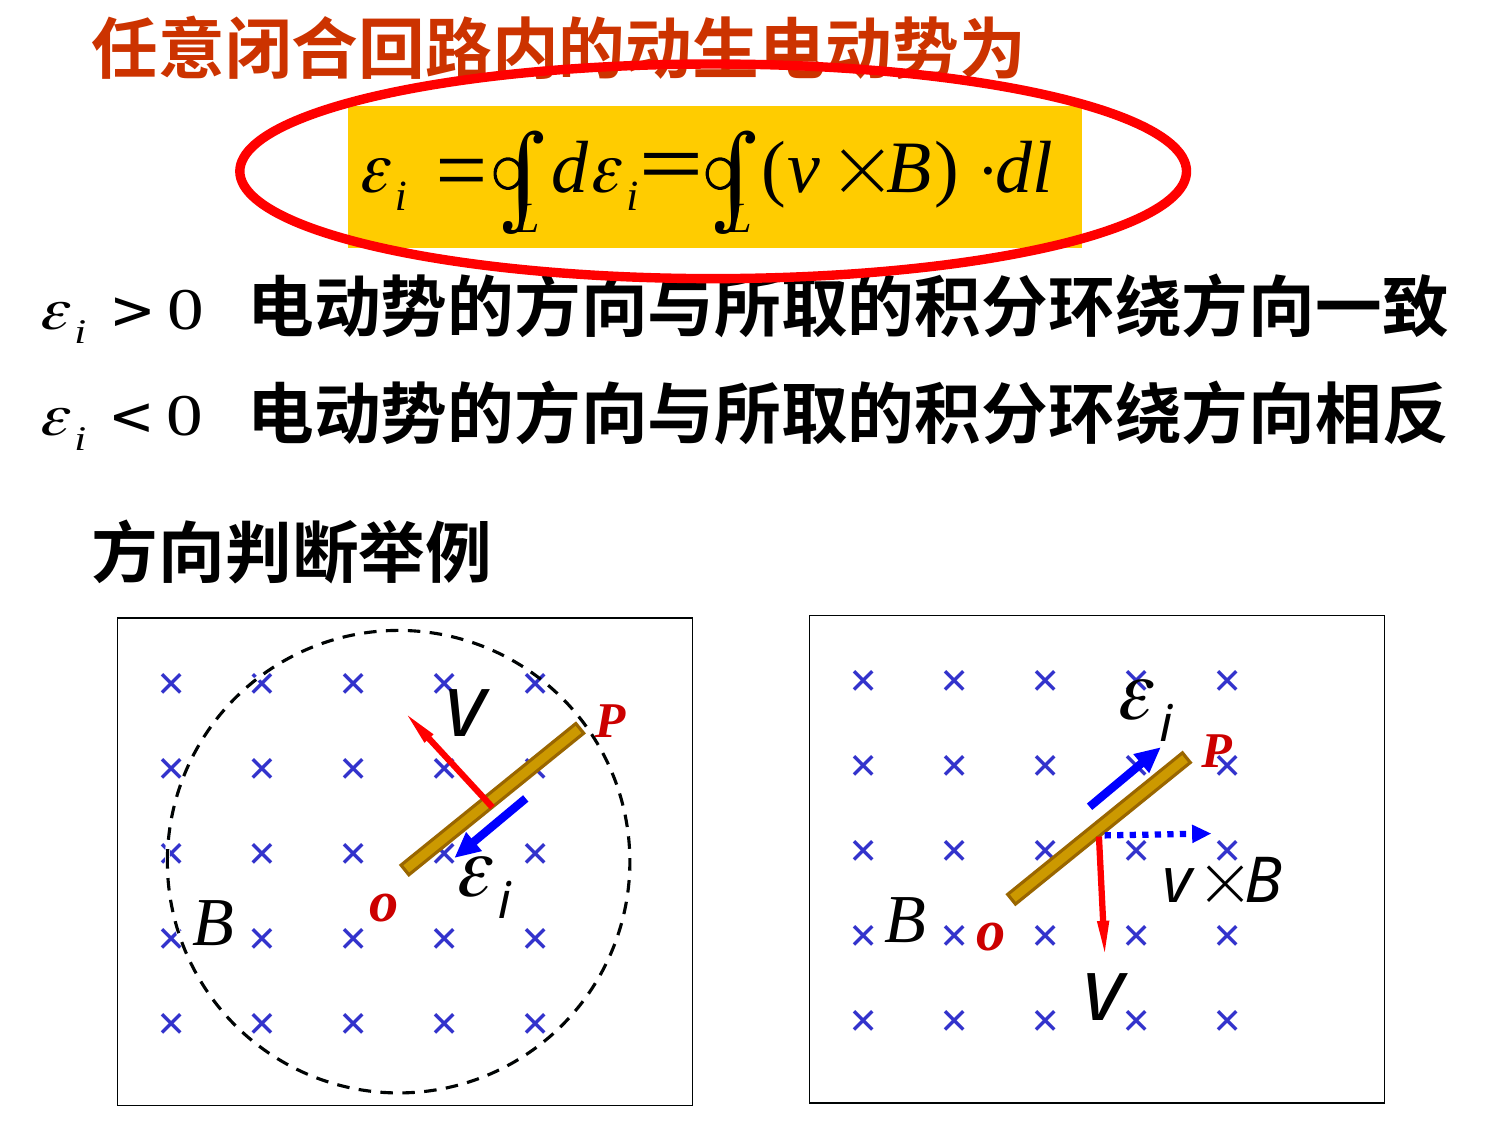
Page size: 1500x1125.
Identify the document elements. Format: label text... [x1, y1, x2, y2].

text_box P [580, 680, 641, 756]
text_box [167, 630, 630, 1093]
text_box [1151, 833, 1294, 918]
text_box [117, 617, 693, 1106]
text_box [469, 798, 492, 810]
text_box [348, 105, 1082, 248]
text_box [184, 880, 243, 953]
text_box [238, 62, 1188, 241]
text_box [377, 248, 1050, 280]
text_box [28, 375, 218, 465]
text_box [1104, 632, 1192, 763]
text_box 电动势的方向与所取的积分环绕方向一致 [232, 257, 1478, 353]
text_box 方向判断举例 [76, 409, 1427, 1125]
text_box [28, 269, 218, 359]
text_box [809, 615, 1385, 1103]
text_box [407, 715, 431, 741]
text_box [431, 656, 504, 759]
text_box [443, 810, 530, 941]
text_box [413, 831, 443, 870]
text_box 任意闭合回路内的动生电动势为 [76, 0, 1306, 94]
text_box 电动势的方向与所取的积分环绕方向相反 [232, 364, 1478, 459]
text_box o [355, 855, 415, 941]
text_box [484, 723, 580, 807]
